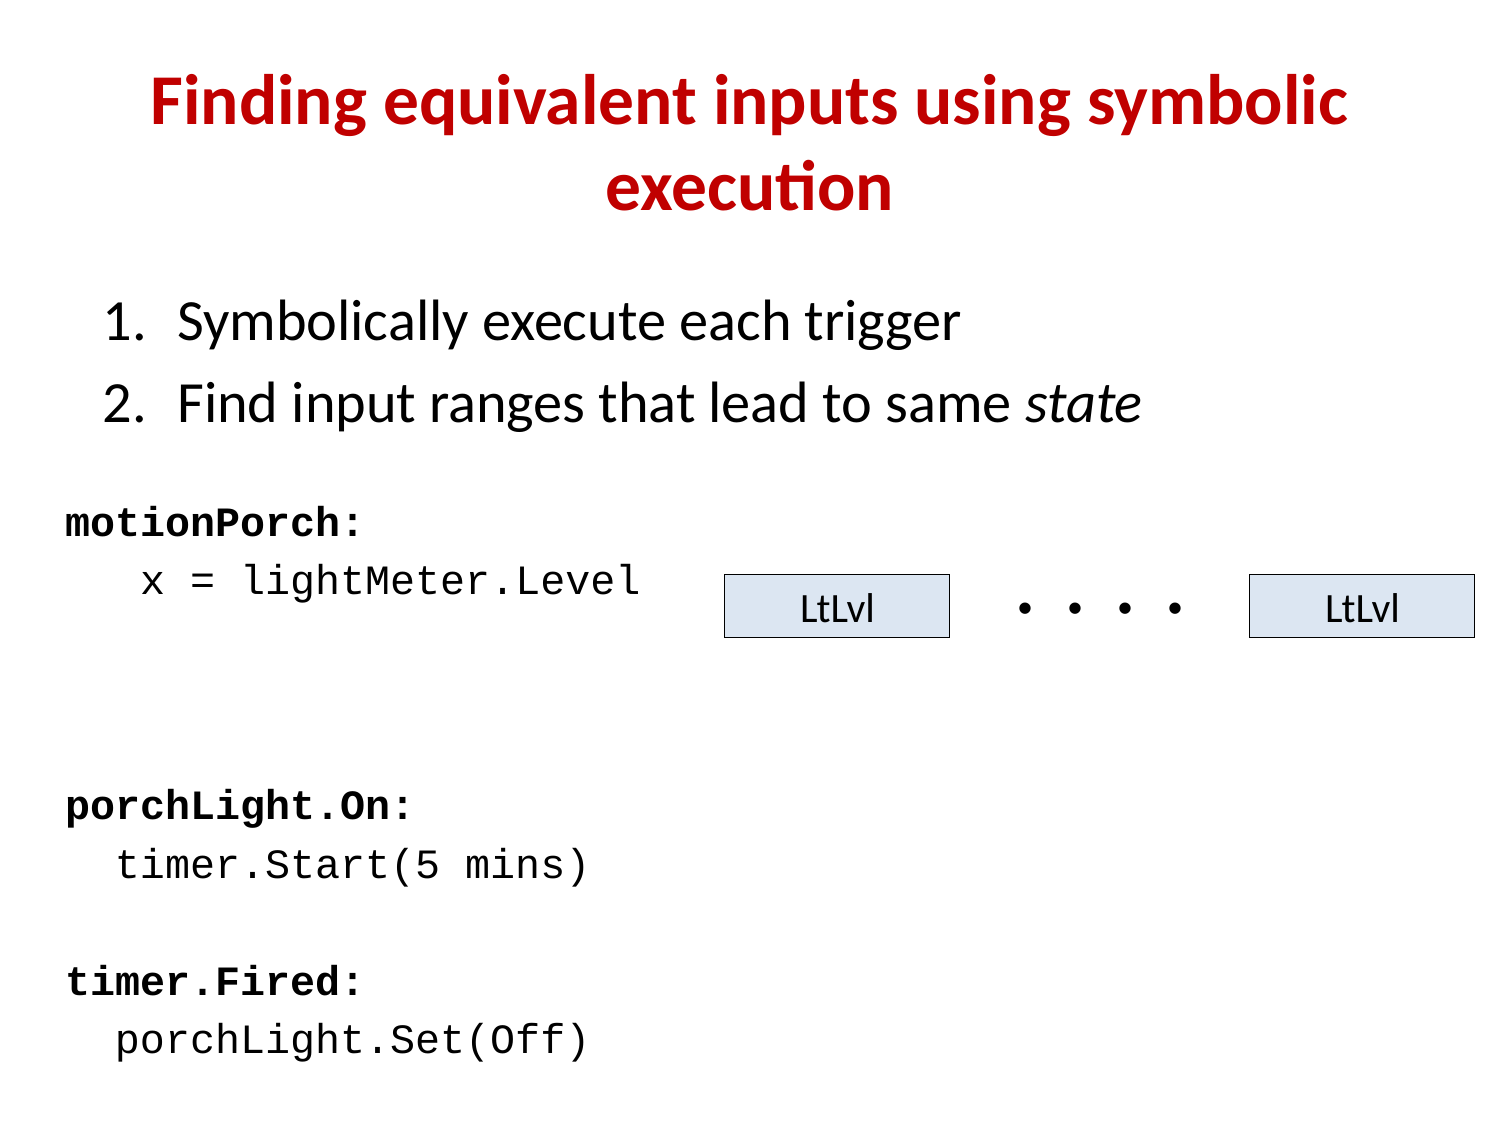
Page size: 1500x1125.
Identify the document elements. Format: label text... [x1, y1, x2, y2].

title Finding equivalent inputs using symbolic execution [75, 45, 1425, 233]
list motionPorch: x = lightMeter.Level porchLight.On: timer.Start(5 mins) timer.Fired: porchLight.Set(Off) [50, 487, 788, 1100]
text_box • • • • [987, 574, 1213, 638]
text_box Symbolically execute each trigger Find input ranges that lead to same state [87, 275, 1400, 463]
